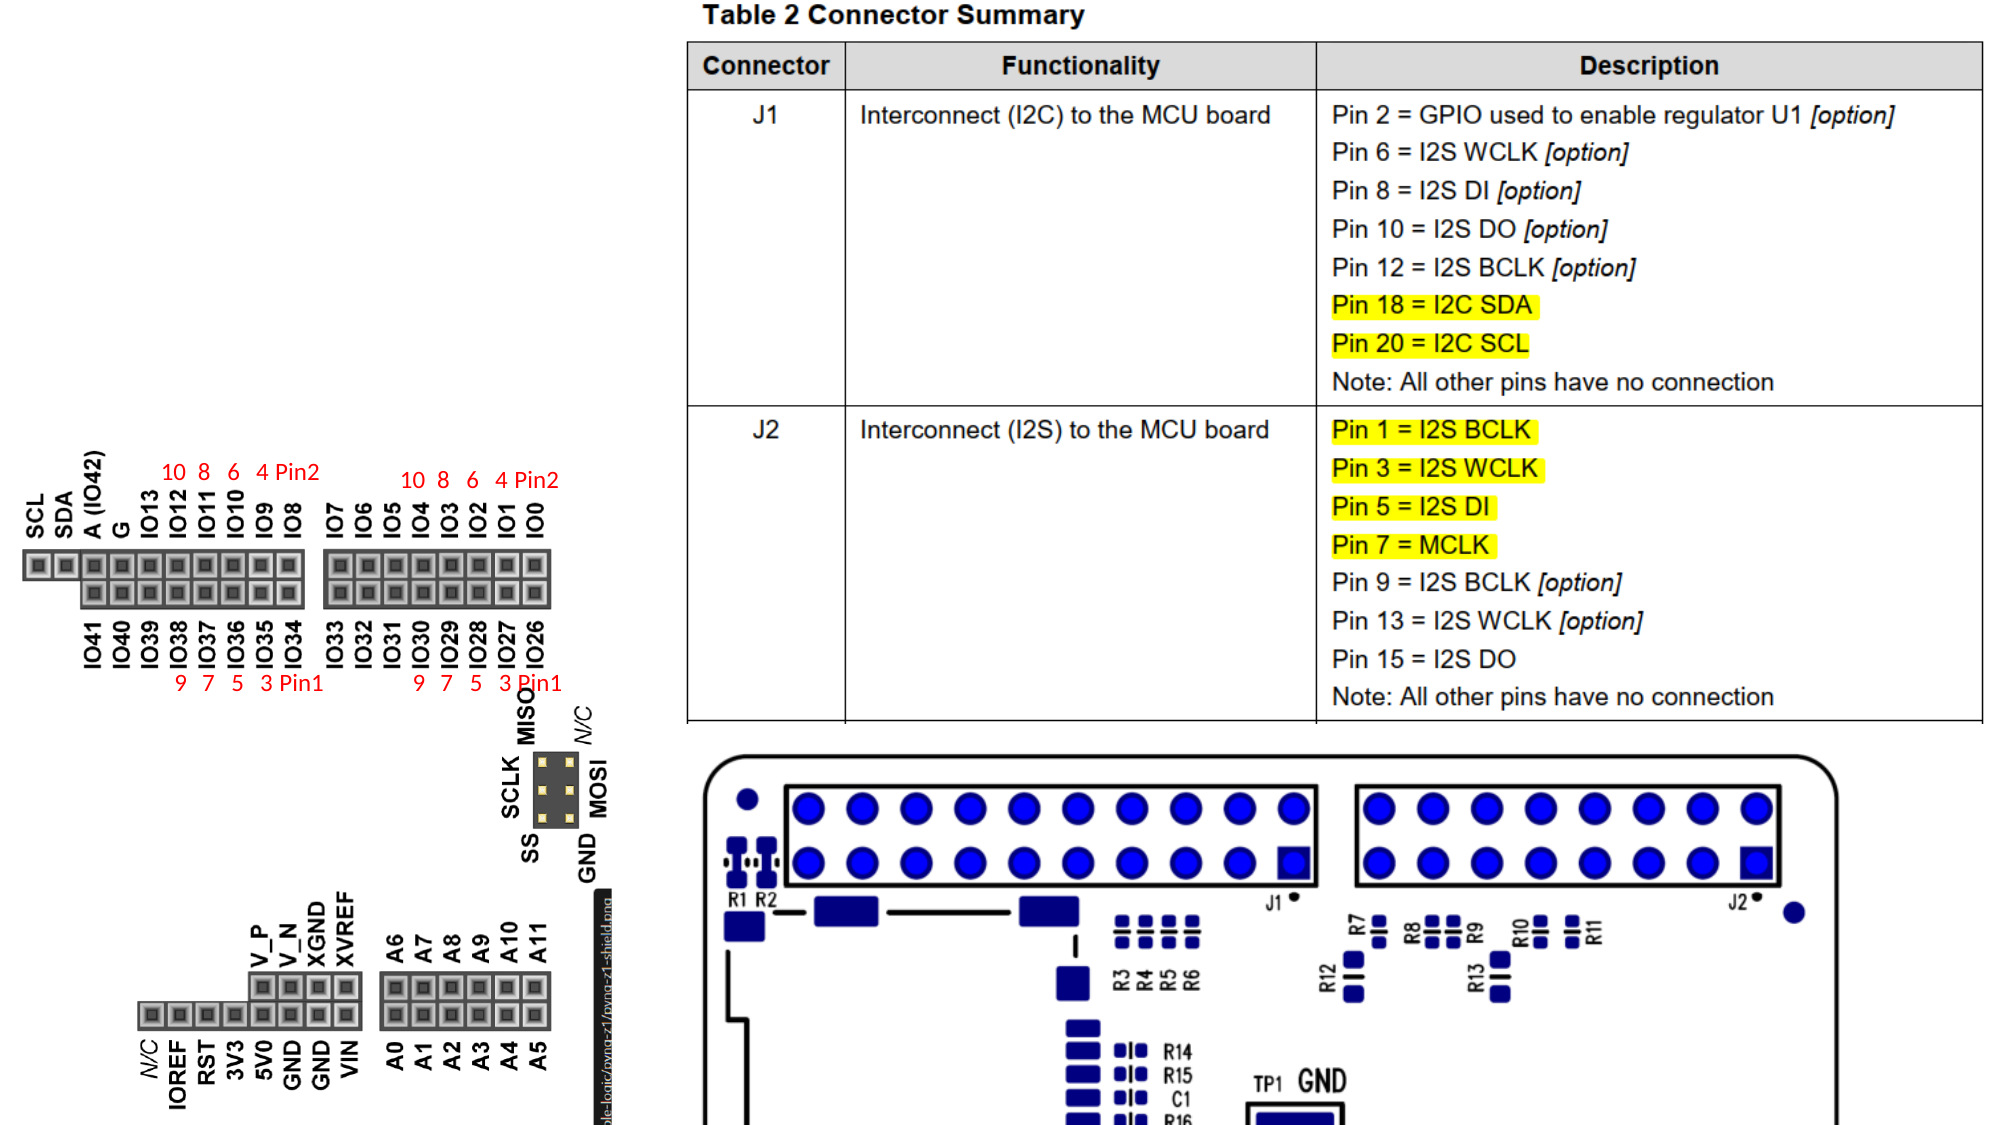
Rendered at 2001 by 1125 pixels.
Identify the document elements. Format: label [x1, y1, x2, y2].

picture [679, 0, 1990, 724]
text_box [0, 433, 612, 1125]
picture [664, 742, 1870, 1125]
